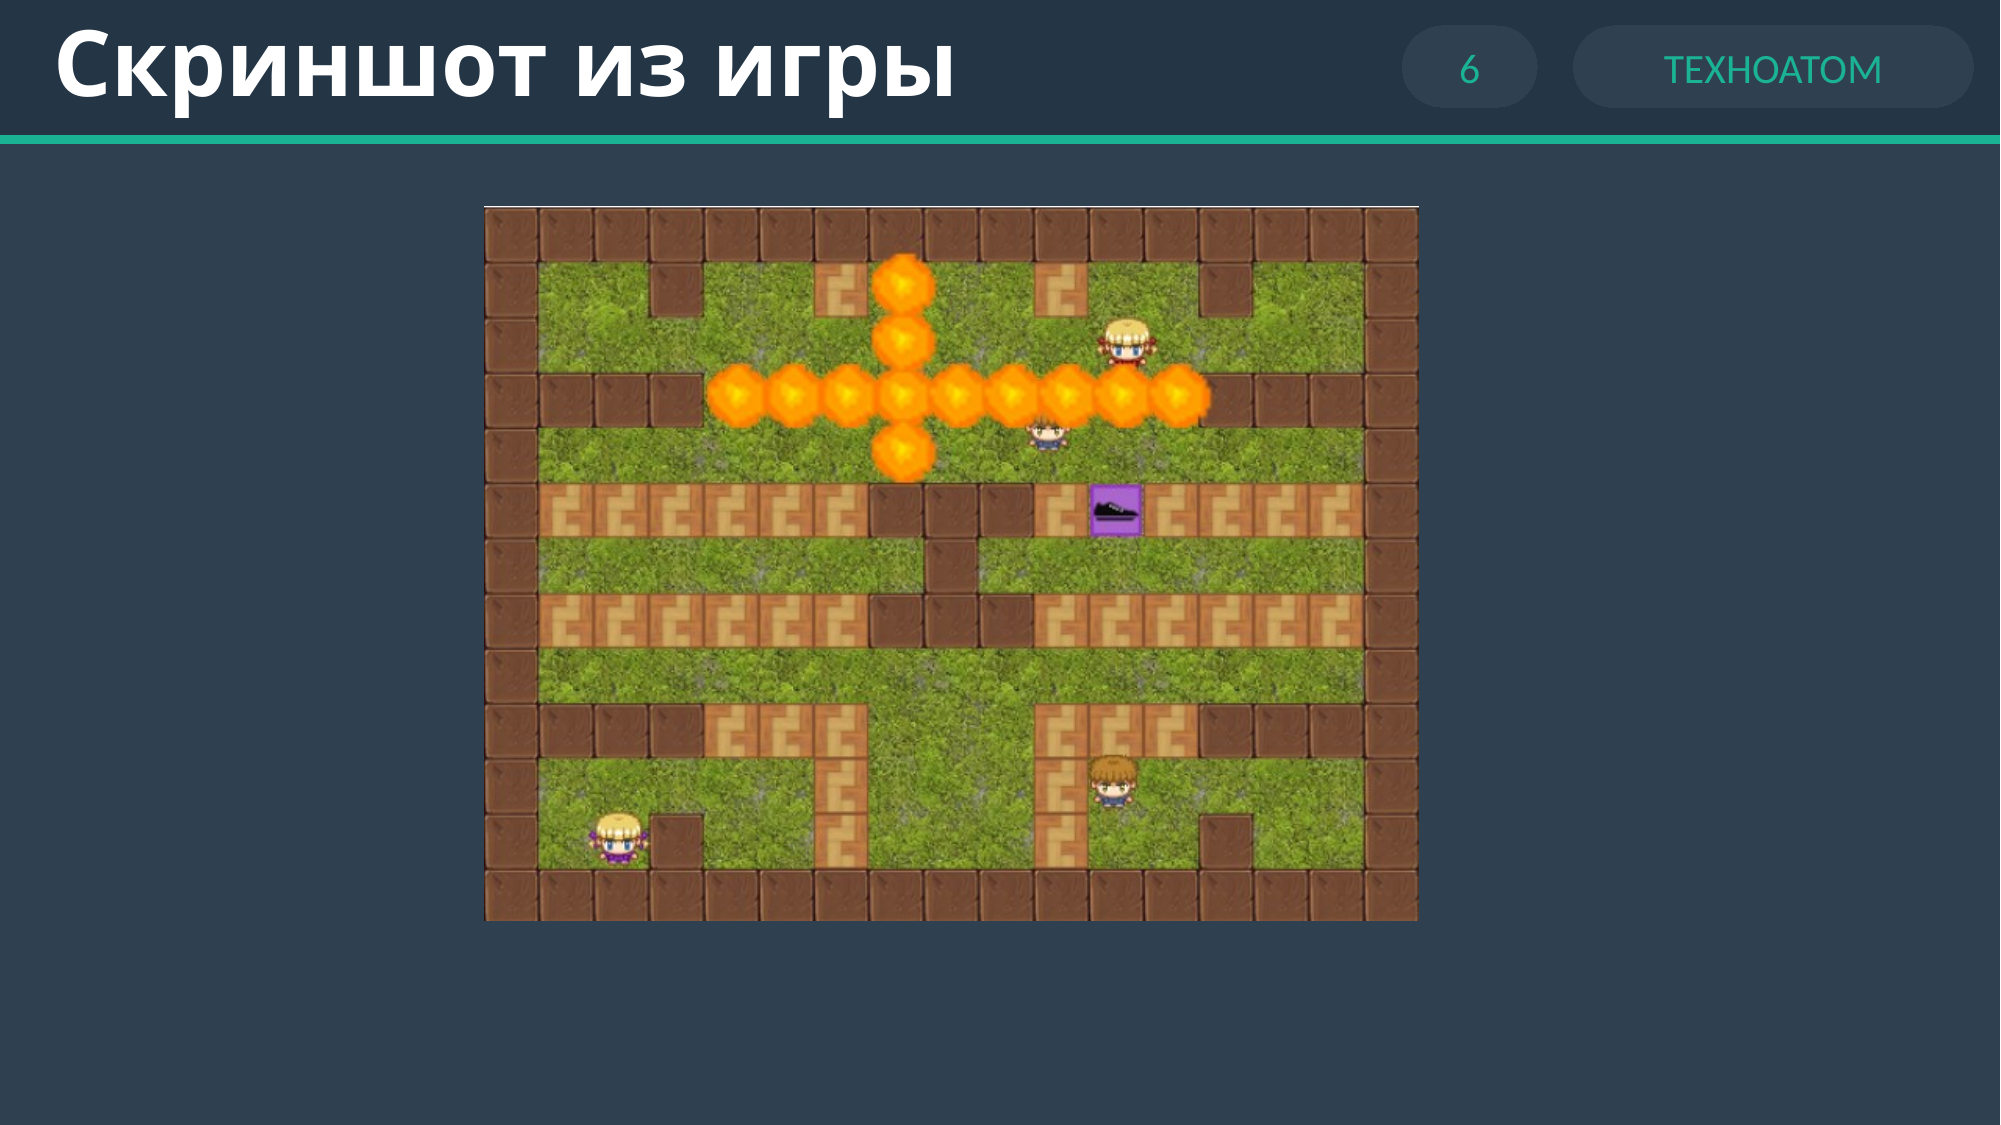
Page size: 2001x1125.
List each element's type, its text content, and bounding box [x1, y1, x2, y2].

picture [484, 206, 1419, 921]
title Скриншот из игры [0, 0, 2000, 144]
slide_number ТЕХНОАТОМ [1572, 24, 1975, 109]
slide_number 6 [1401, 24, 1539, 109]
